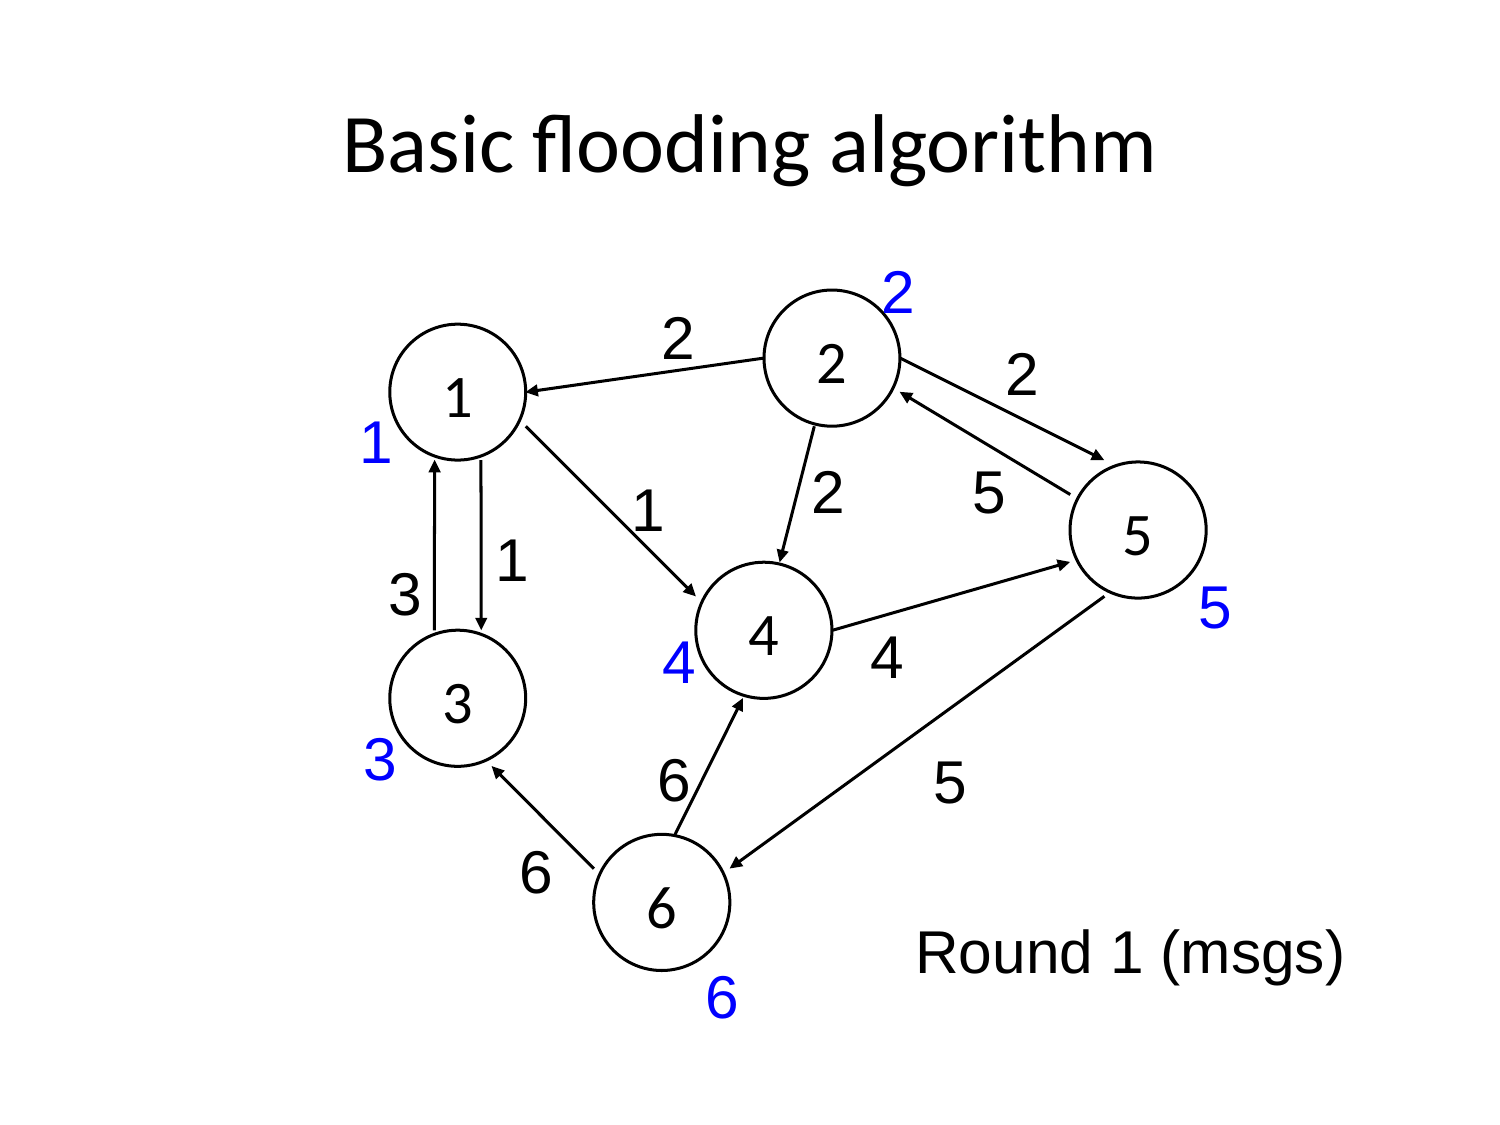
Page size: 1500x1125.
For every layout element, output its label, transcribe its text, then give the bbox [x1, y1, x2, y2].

text_box [674, 698, 743, 835]
text_box 3 [389, 630, 526, 767]
text_box [916, 559, 1071, 606]
text_box 4 [855, 606, 919, 699]
text_box 1 [481, 510, 544, 602]
text_box 6 [690, 947, 754, 1039]
text_box [729, 596, 1105, 869]
text_box [1015, 416, 1105, 461]
text_box 2 [764, 290, 900, 427]
text_box 1 [344, 392, 408, 484]
text_box 1 [389, 324, 526, 461]
text_box 6 [593, 834, 730, 971]
text_box 6 [504, 822, 568, 914]
text_box 5 [957, 442, 1021, 534]
text_box 6 [642, 730, 706, 822]
text_box [475, 602, 488, 631]
text_box [899, 391, 984, 442]
text_box 4 [698, 562, 832, 699]
text_box 5 [1070, 461, 1207, 599]
text_box [651, 552, 696, 597]
text_box 3 [374, 544, 438, 636]
text_box 3 [348, 708, 412, 801]
text_box 5 [1183, 556, 1247, 649]
text_box [428, 459, 441, 544]
text_box 2 [796, 442, 860, 534]
text_box 2 [991, 324, 1055, 416]
text_box Round 1 (msgs) [900, 902, 1360, 994]
text_box 2 [866, 241, 930, 334]
text_box 5 [918, 732, 982, 824]
text_box 1 [616, 460, 681, 552]
text_box [491, 766, 548, 822]
text_box [525, 374, 646, 397]
text_box [776, 497, 796, 563]
text_box 2 [646, 288, 710, 380]
text_box 4 [648, 612, 712, 704]
title Basic flooding algorithm [75, 45, 1426, 233]
